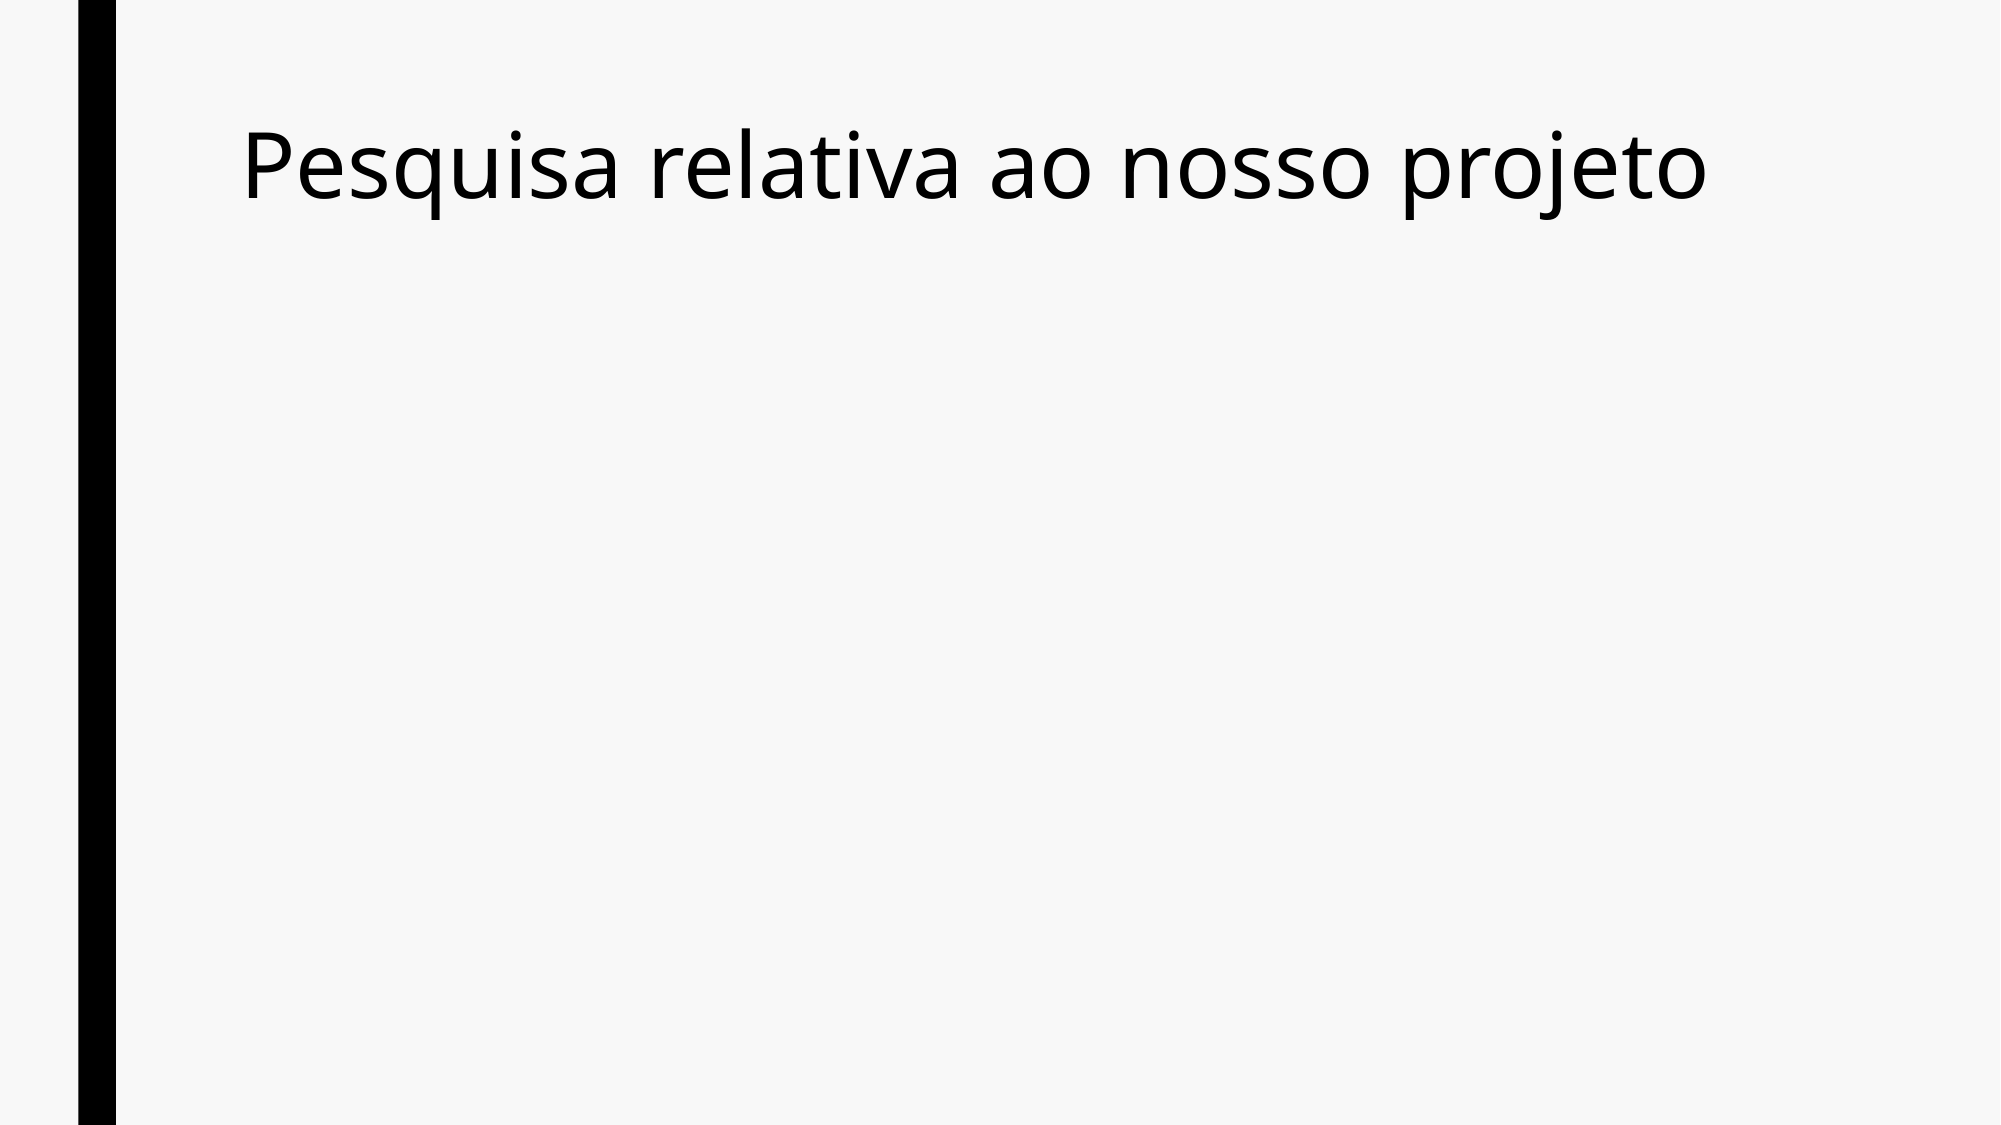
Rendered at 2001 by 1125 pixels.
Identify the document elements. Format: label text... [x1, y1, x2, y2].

title Pesquisa relativa ao nosso projeto [225, 112, 1800, 357]
